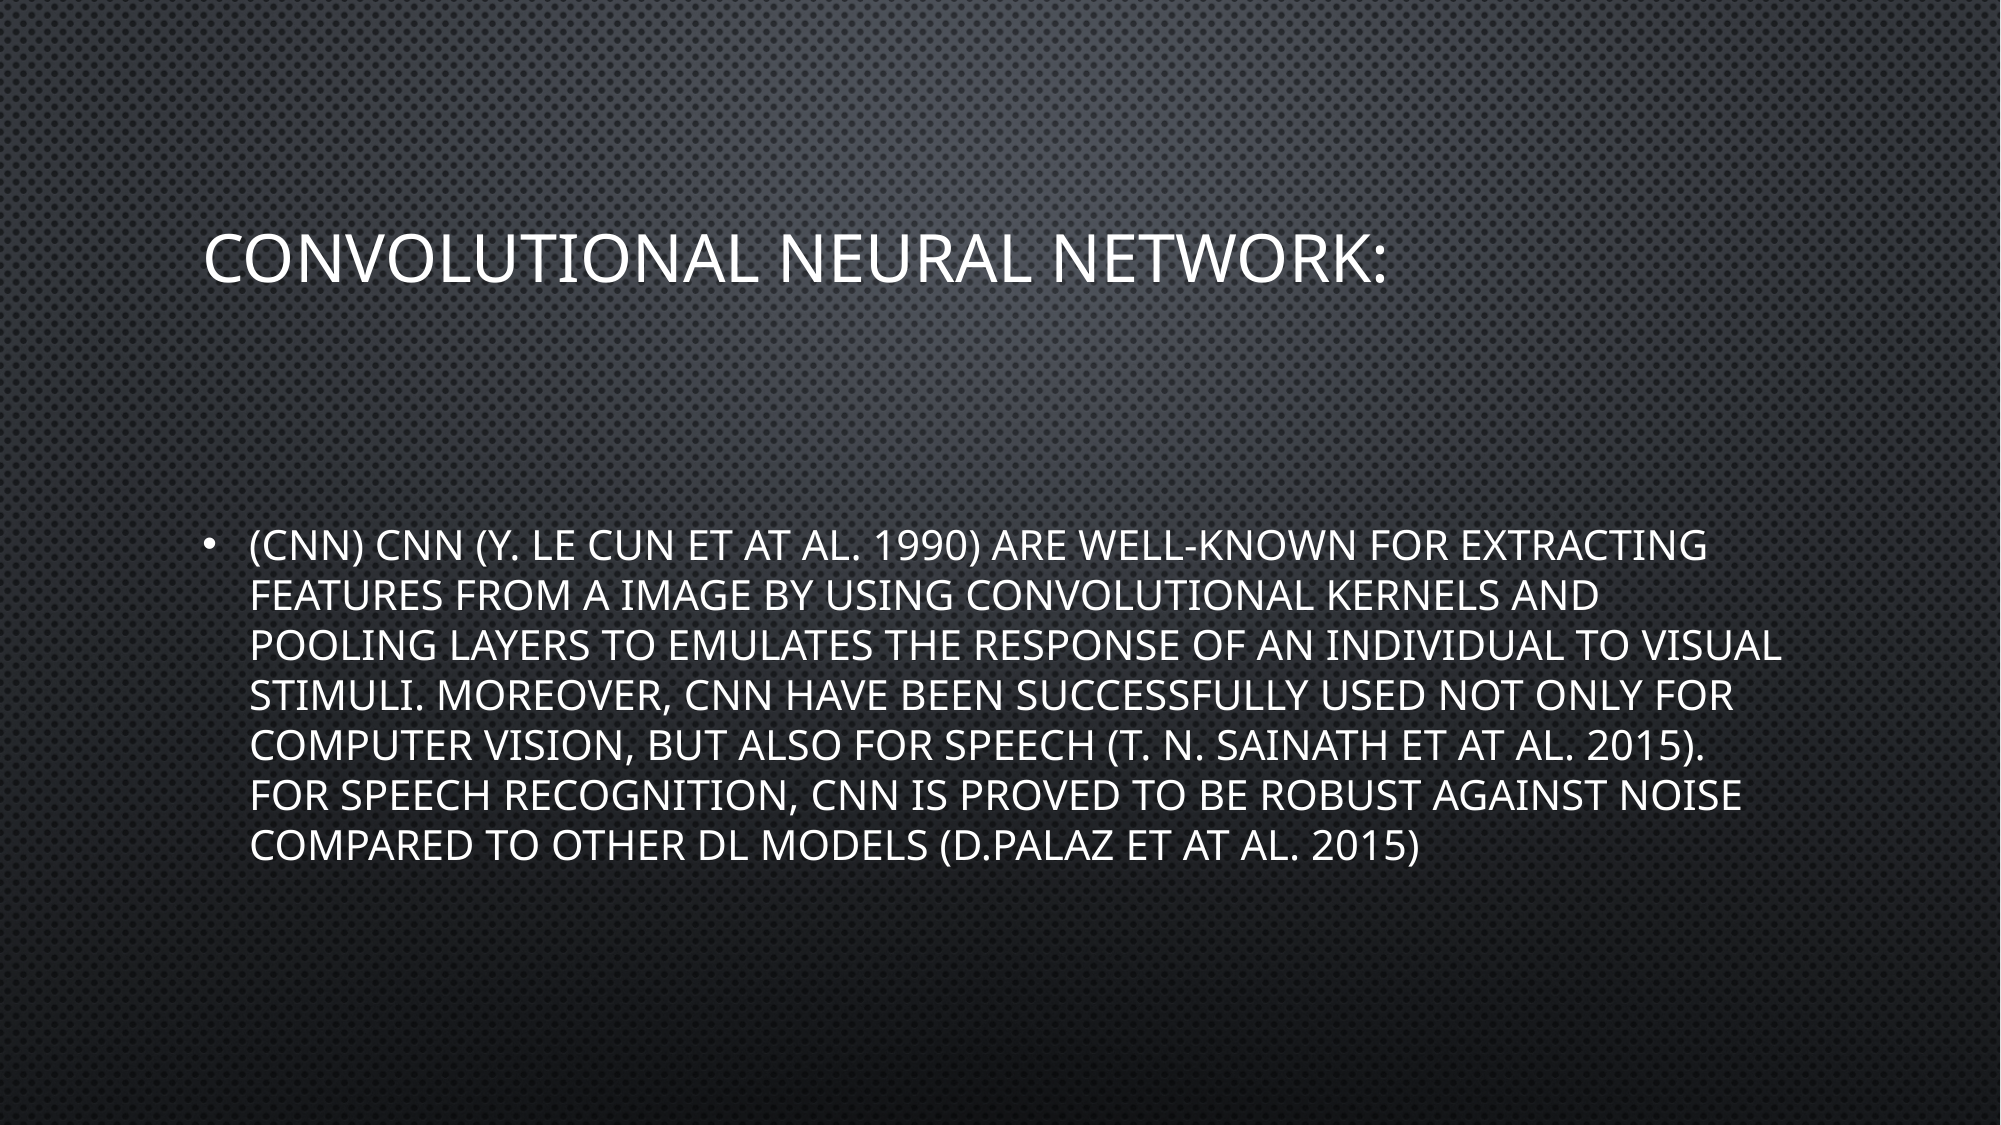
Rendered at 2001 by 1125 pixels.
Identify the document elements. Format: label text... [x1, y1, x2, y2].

list (CNN) CNN (Y. Le Cun et at al. 1990) are well-known for extracting features from a image by using convolutional kernels and pooling layers to emulates the response of an individual to visual stimuli. Moreover, CNN have been successfully used not only for computer vision, but also for speech (T. N. Sainath et at al. 2015). For speech recognition, CNN is proved to be robust against noise compared to other DL models (D.Palaz et at al. 2015) [187, 437, 1813, 950]
title Convolutional Neural Network: [187, 99, 1813, 413]
